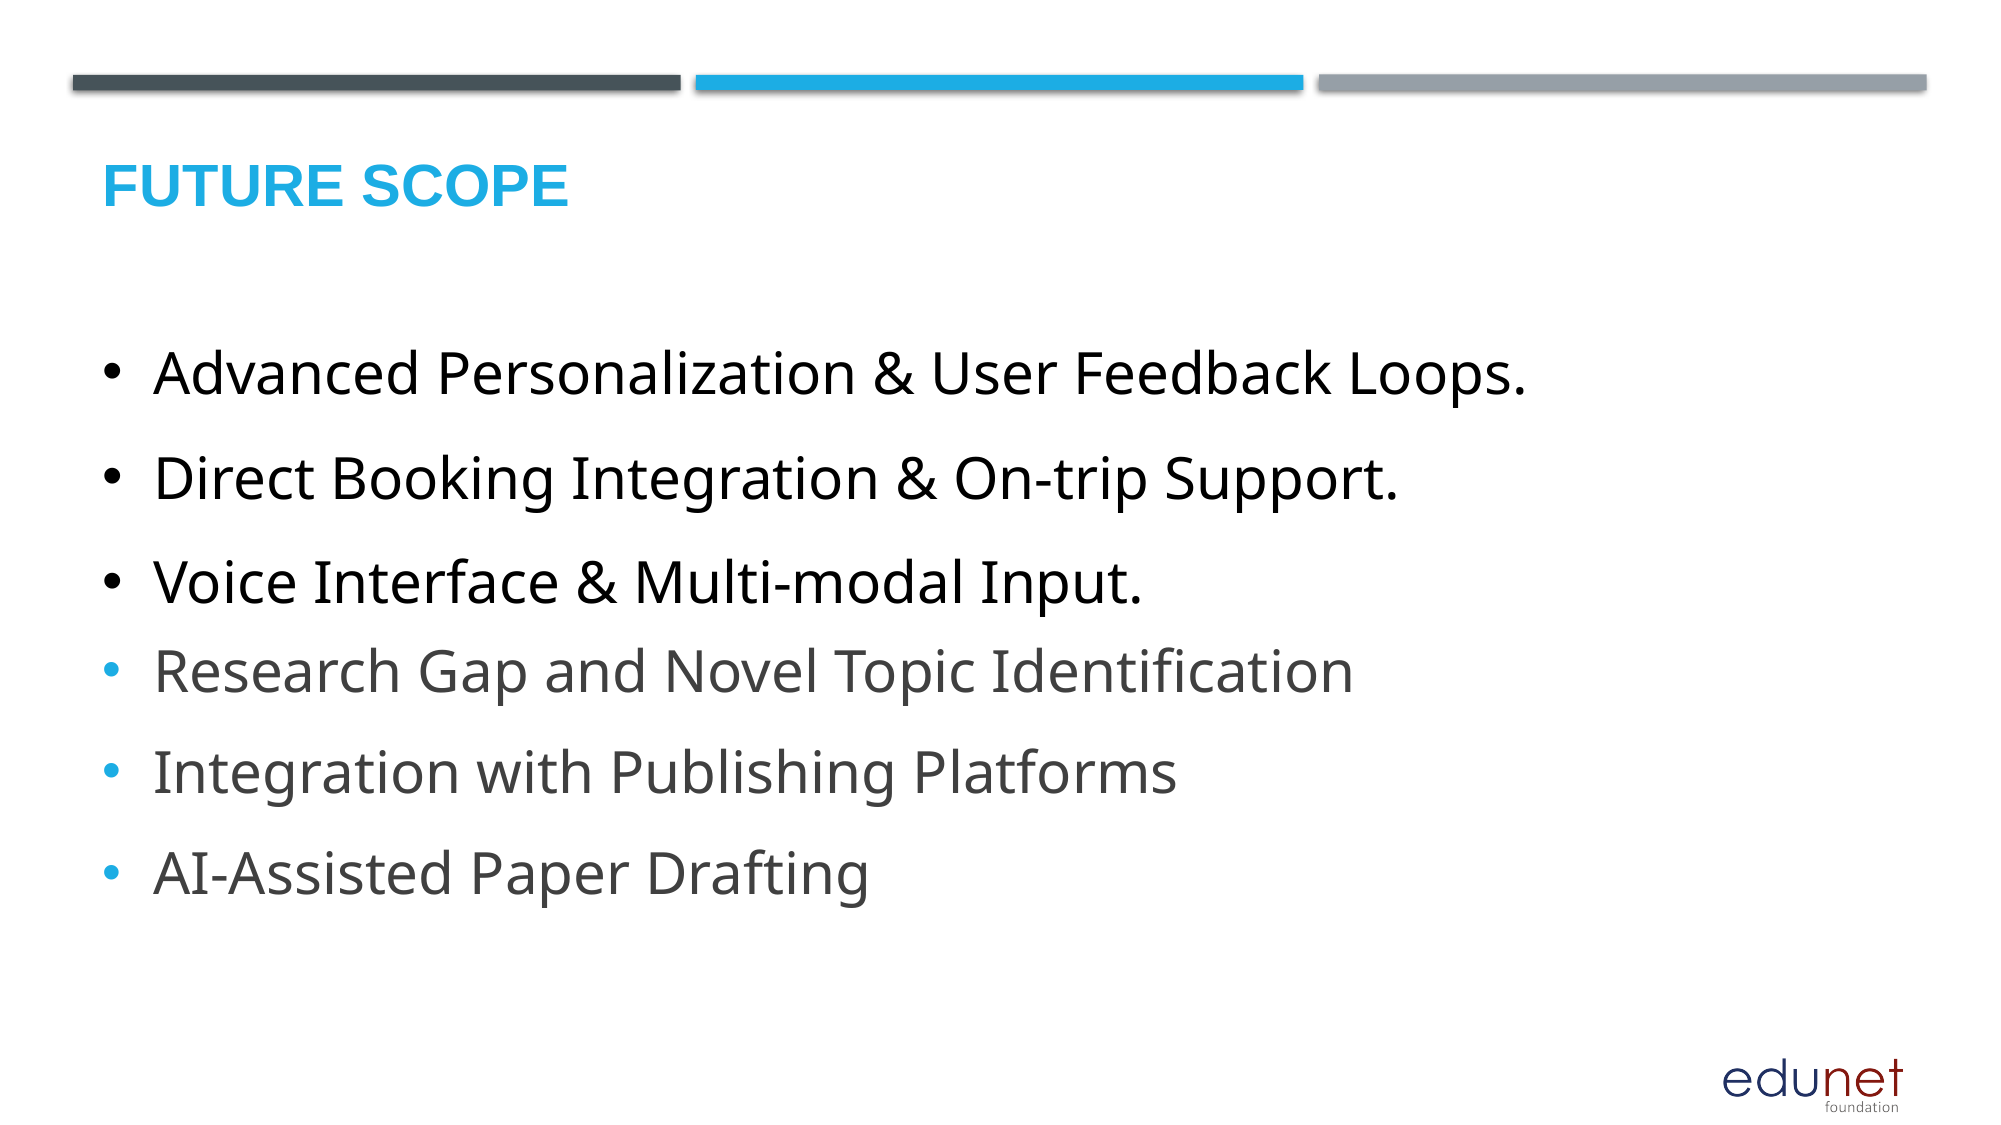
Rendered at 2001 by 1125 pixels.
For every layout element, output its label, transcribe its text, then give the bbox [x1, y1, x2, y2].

text_box Future scope [87, 138, 1898, 226]
picture [1719, 1056, 1905, 1116]
list Advanced Personalization & User Feedback Loops. Direct Booking Integration & On-trip Support. Voice Interface & Multi-modal Input. Research Gap and Novel Topic Identification Integration with Publishing Platforms AI-Assisted Paper Drafting [87, 226, 1898, 946]
